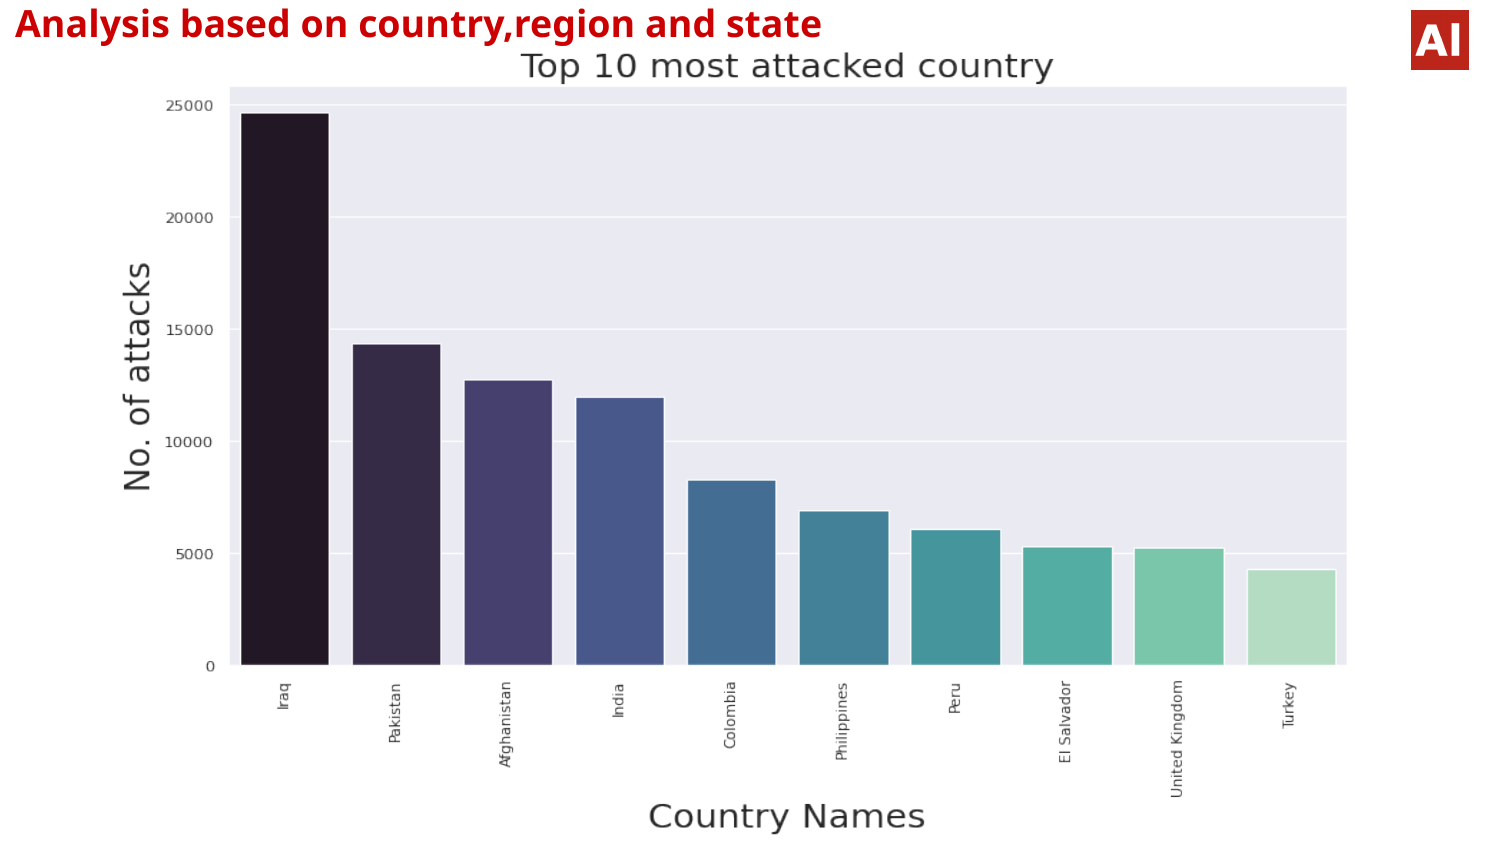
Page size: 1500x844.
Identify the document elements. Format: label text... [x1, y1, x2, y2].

picture [113, 43, 1357, 844]
text_box Analysis based on country,region and state [0, 0, 911, 54]
picture [1411, 10, 1469, 70]
